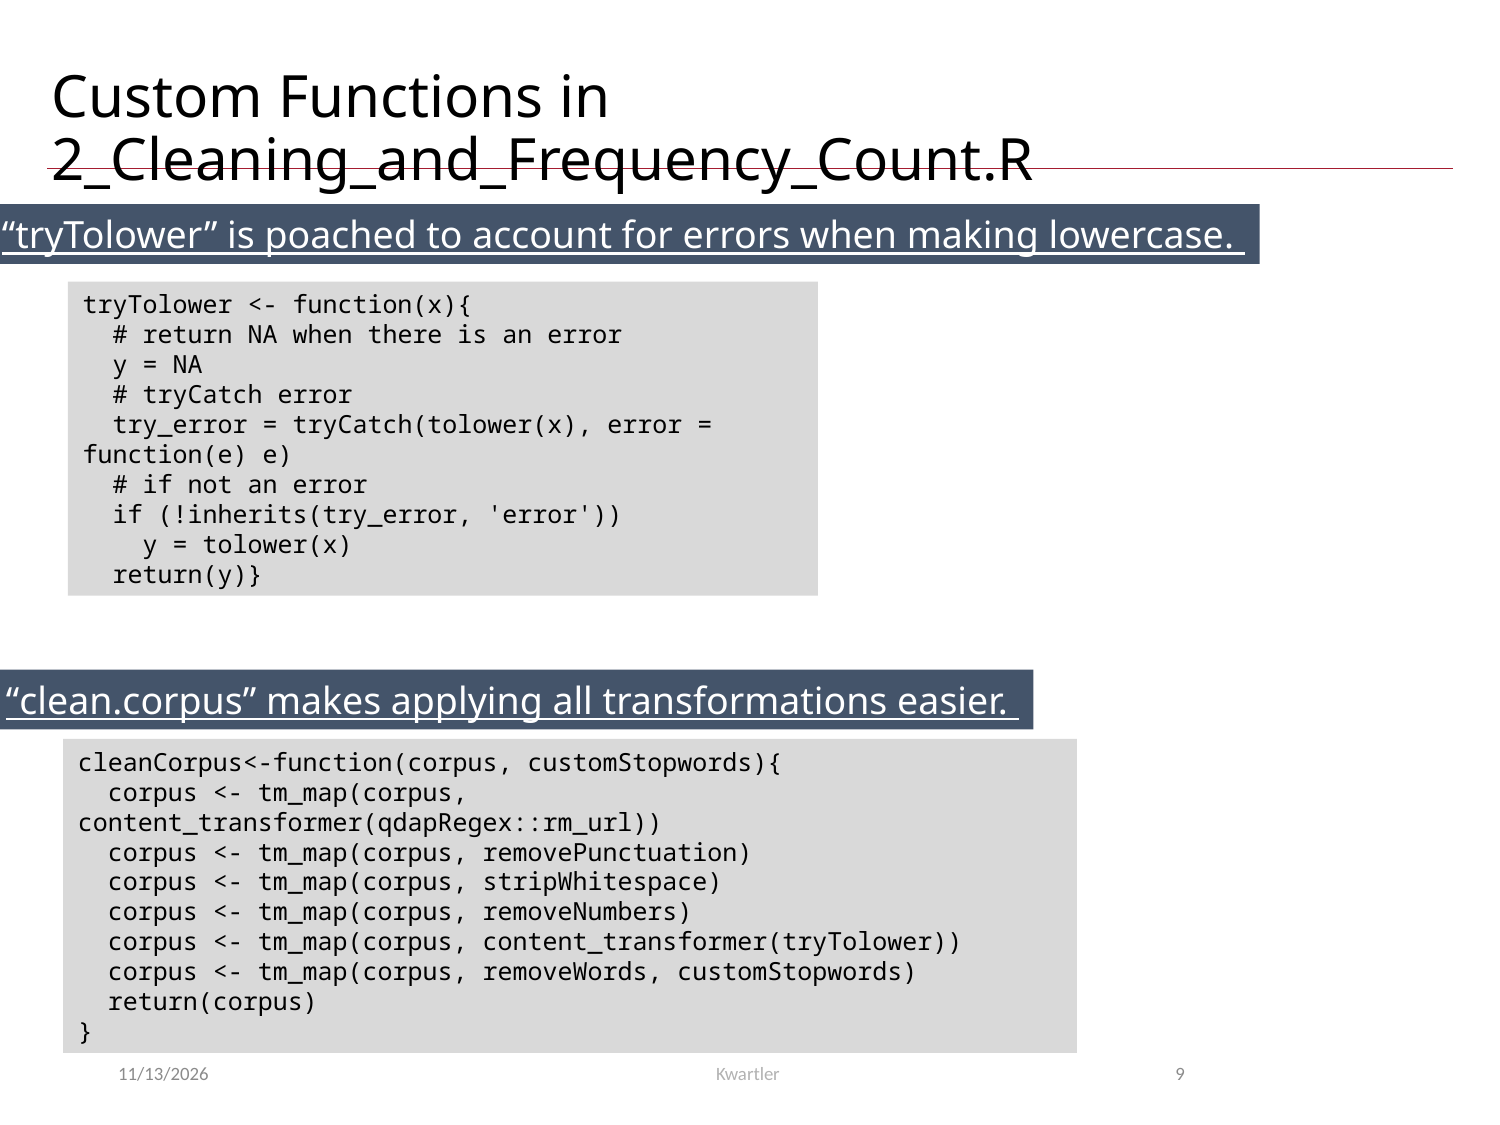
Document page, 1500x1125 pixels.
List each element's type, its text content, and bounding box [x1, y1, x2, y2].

title Custom Functions in 2_Cleaning_and_Frequency_Count.R [36, 59, 1458, 157]
footer Kwartler [496, 1042, 1004, 1103]
text_box “clean.corpus” makes applying all transformations easier. [0, 669, 1034, 730]
text_box “tryTolower” is poached to account for errors when making lowercase. [0, 204, 1260, 264]
slide_number 9 [1059, 1042, 1200, 1103]
text_box tryTolower <- function(x){ # return NA when there is an error y = NA # tryCatch error try_error = tryCatch(tolower(x), error = function(e) e) # if not an error if (!inherits(try_error, 'error')) y = tolower(x) return(y)} [67, 281, 818, 596]
text_box cleanCorpus<-function(corpus, customStopwords){ corpus <- tm_map(corpus, content_transformer(qdapRegex::rm_url)) corpus <- tm_map(corpus, removePunctuation) corpus <- tm_map(corpus, stripWhitespace) corpus <- tm_map(corpus, removeNumbers) corpus <- tm_map(corpus, content_transformer(tryTolower)) corpus <- tm_map(corpus, removeWords, customStopwords) return(corpus) } [63, 738, 1077, 1053]
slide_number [103, 1053, 441, 1103]
